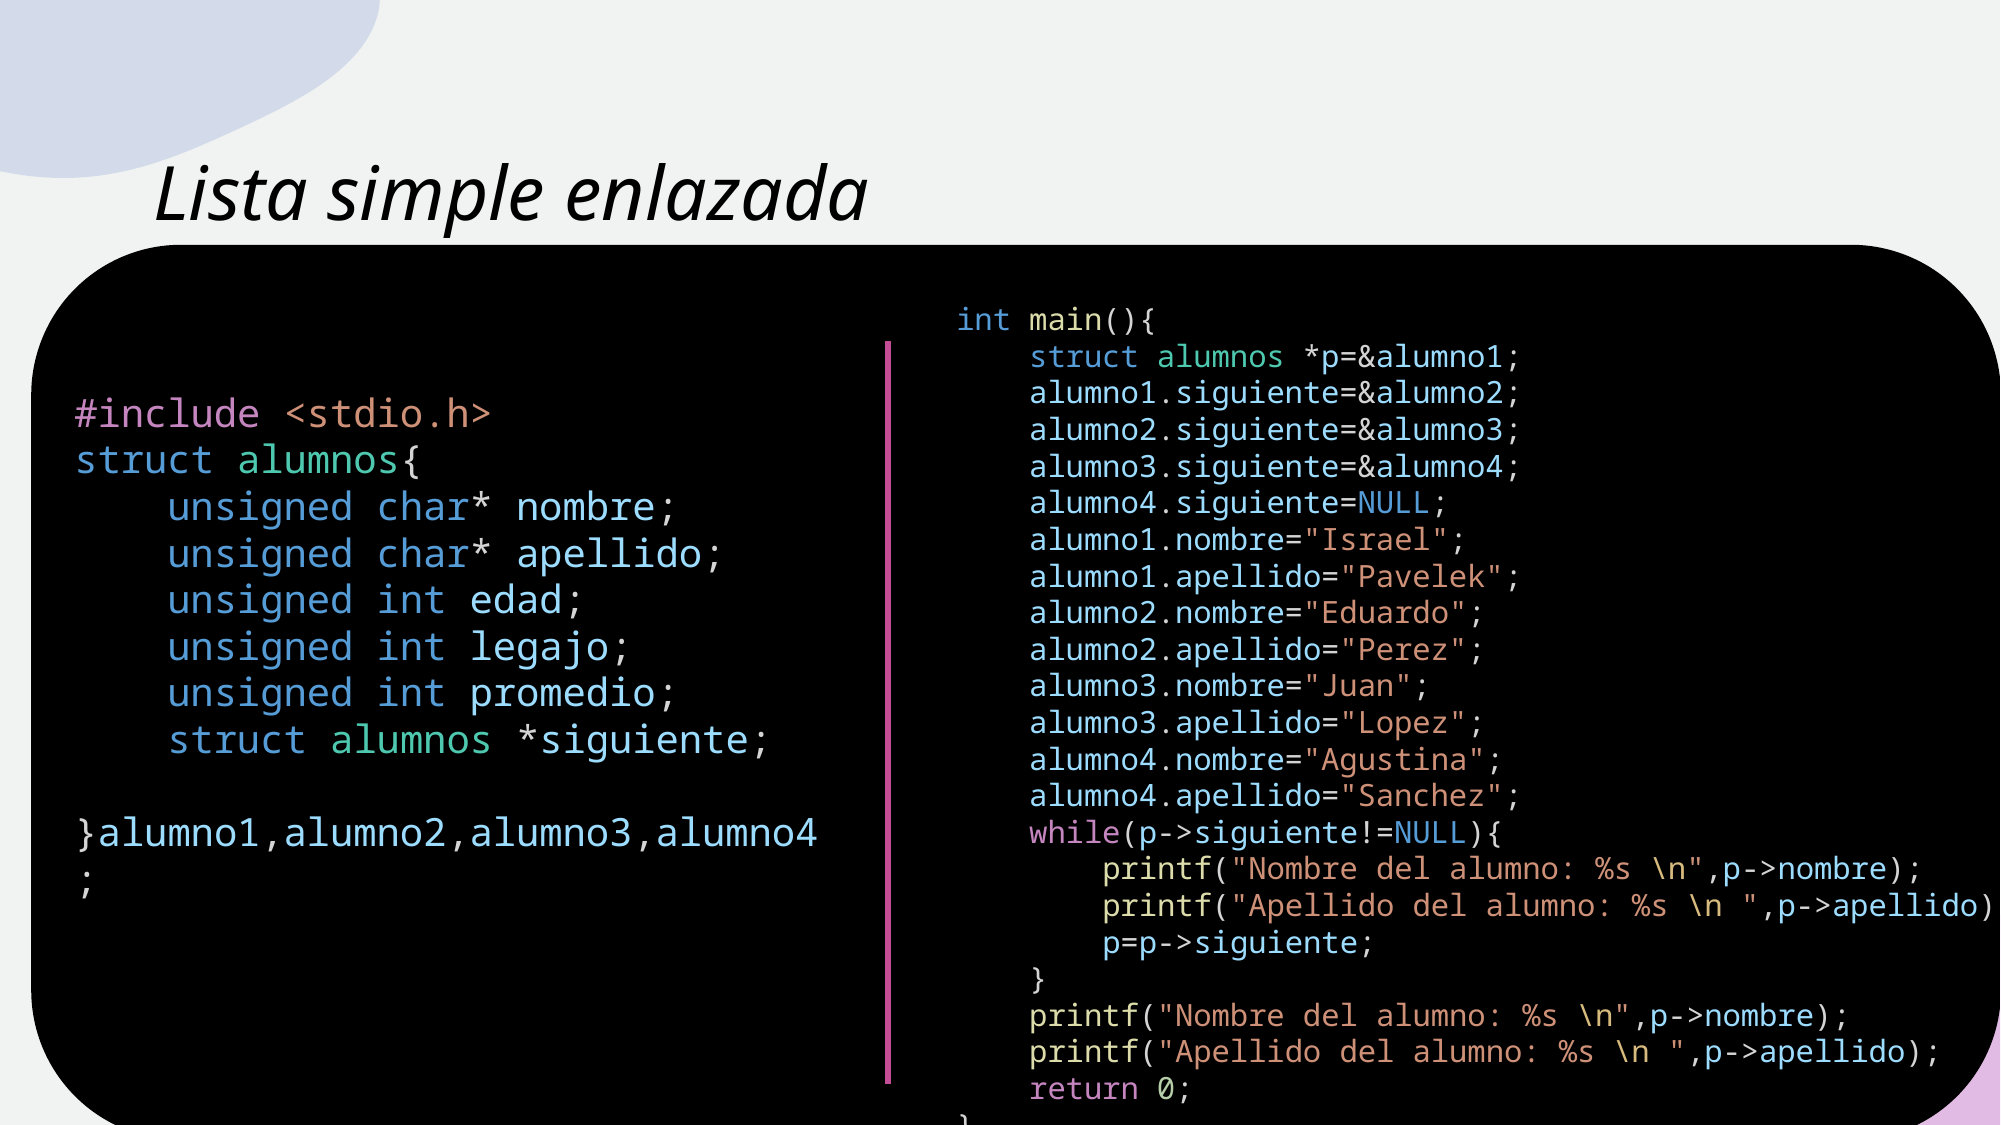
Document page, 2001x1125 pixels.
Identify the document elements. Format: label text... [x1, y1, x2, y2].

text_box [31, 246, 1959, 1125]
text_box #include <stdio.h> struct alumnos{ unsigned char* nombre; unsigned char* apellido; unsigned int edad; unsigned int legajo; unsigned int promedio; struct alumnos *siguiente; }alumno1,alumno2,alumno3,alumno4; [54, 378, 850, 1005]
title Lista simple enlazada [133, 25, 1917, 246]
text_box int main(){ struct alumnos *p=&alumno1; alumno1.siguiente=&alumno2; alumno2.siguiente=&alumno3; alumno3.siguiente=&alumno4; alumno4.siguiente=NULL; alumno1.nombre="Israel"; alumno1.apellido="Pavelek"; alumno2.nombre="Eduardo"; alumno2.apellido="Perez"; alumno3.nombre="Juan"; alumno3.apellido="Lopez"; alumno4.nombre="Agustina"; alumno4.apellido="Sanchez"; while(p->siguiente!=NULL){ printf("Nombre del alumno: %s \n",p->nombre); printf("Apellido del alumno: %s \n ",p->apellido); p=p->siguiente; } printf("Nombre del alumno: %s \n",p->nombre); printf("Apellido del alumno: %s \n ",p->apellido); return 0; } [936, 290, 2000, 1125]
